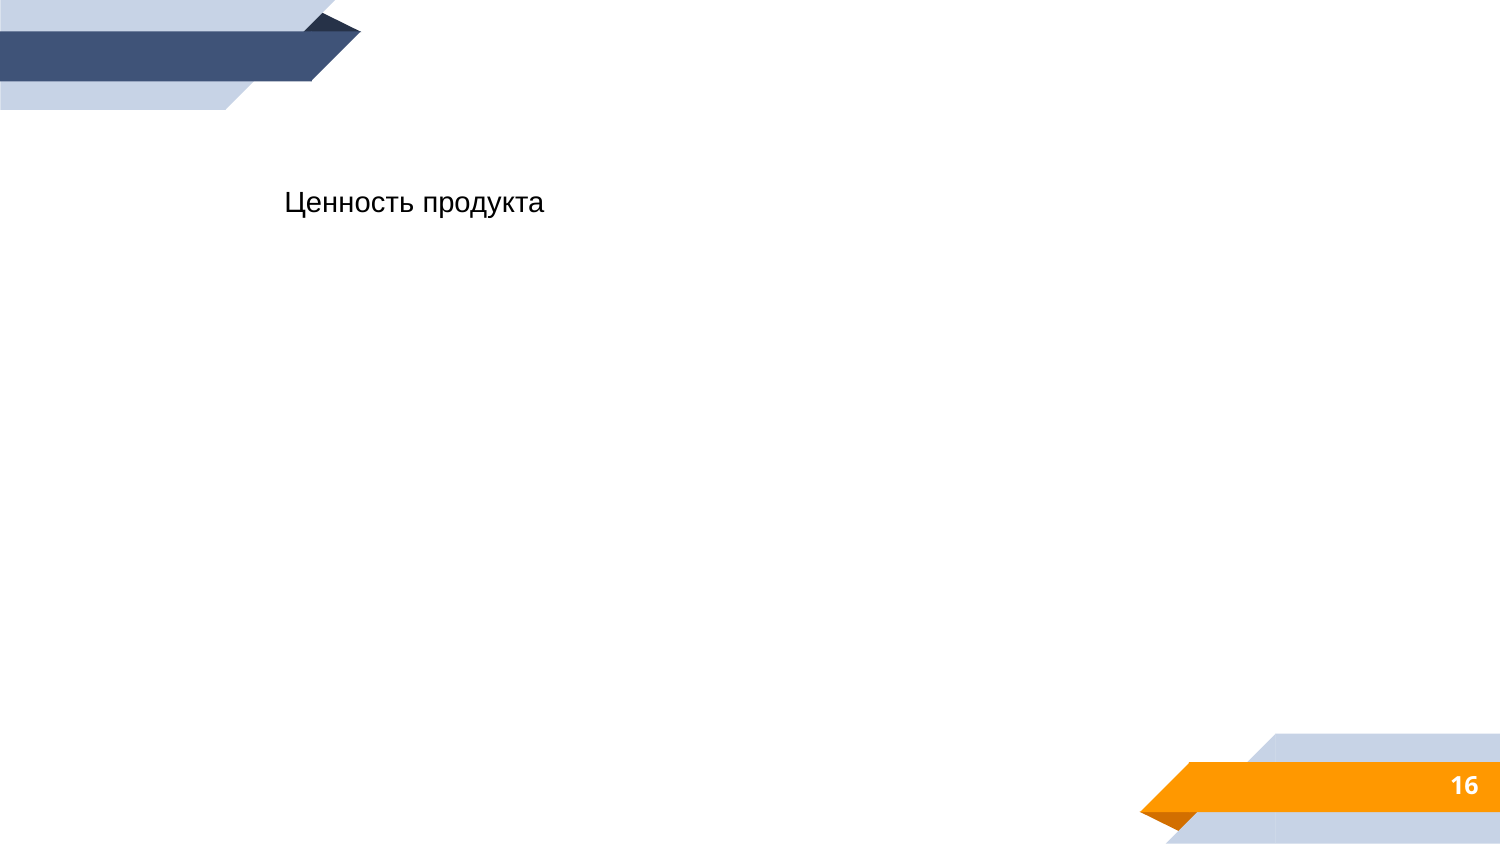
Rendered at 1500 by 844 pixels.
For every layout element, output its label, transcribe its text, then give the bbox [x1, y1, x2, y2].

slide_number 16 [1249, 760, 1494, 813]
text_box Ценность продукта [269, 175, 680, 261]
